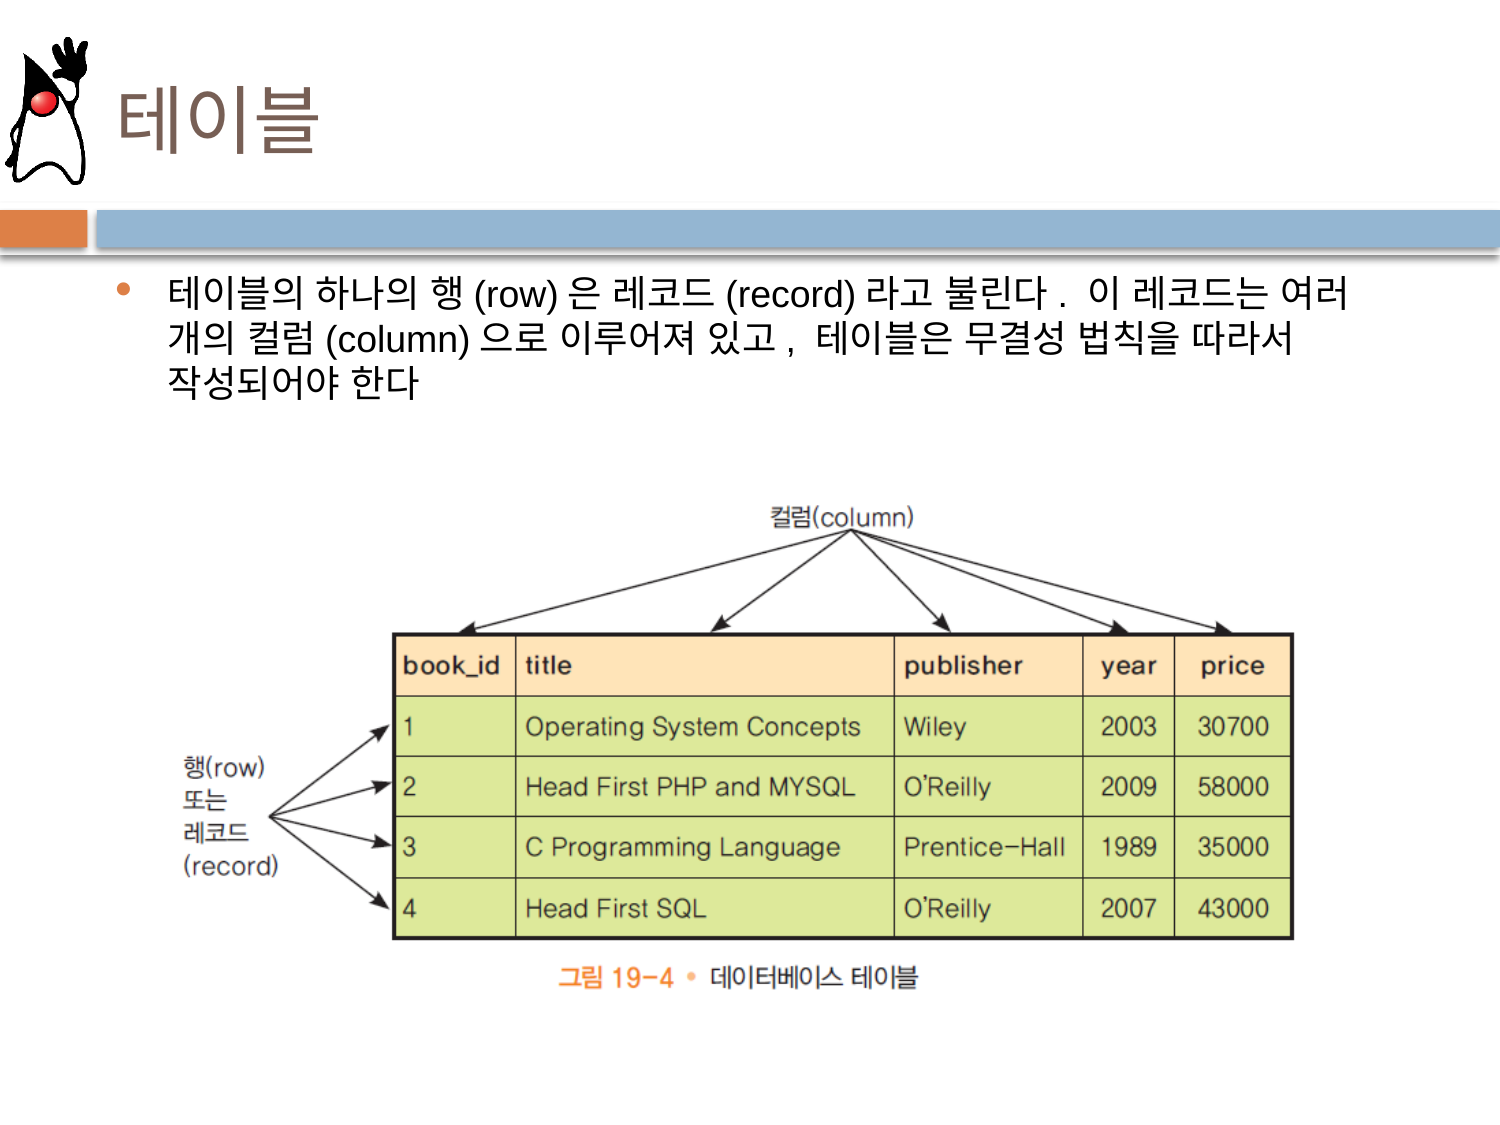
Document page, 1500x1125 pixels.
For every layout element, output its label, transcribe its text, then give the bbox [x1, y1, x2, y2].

title 테이블 [100, 37, 1438, 200]
picture [164, 485, 1312, 996]
list 테이블의 하나의 행(row)은 레코드(record)라고 불린다. 이 레코드는 여러 개의 컬럼(column)으로 이루어져 있고, 테이블은 무결성 법칙을 따라서 작성되어야 한다 [100, 262, 1438, 1000]
picture [5, 37, 88, 185]
